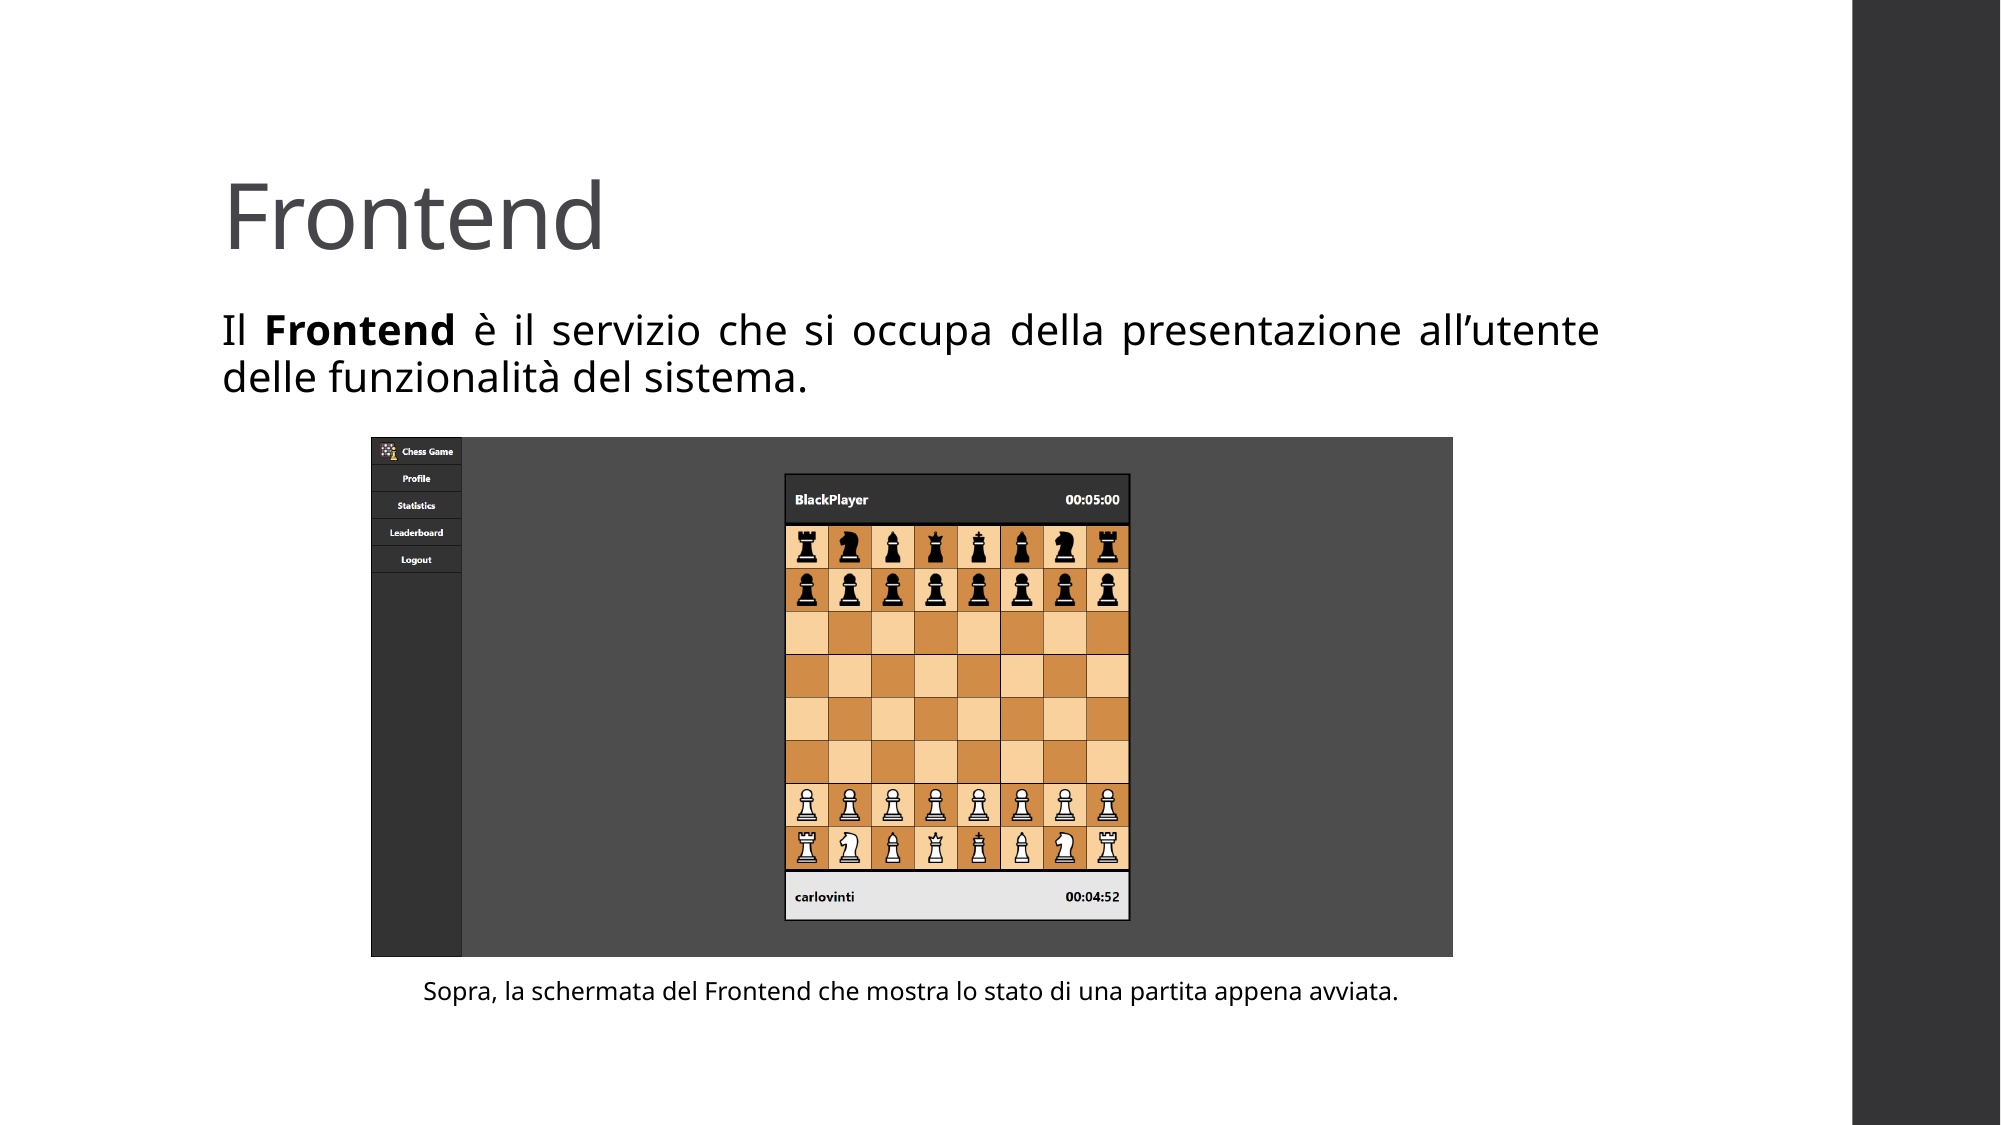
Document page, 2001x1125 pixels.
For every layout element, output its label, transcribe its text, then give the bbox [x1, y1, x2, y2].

text_box Sopra, la schermata del Frontend che mostra lo stato di una partita appena avviata. [402, 968, 1421, 1014]
title Frontend [206, 60, 1617, 278]
list Il Frontend è il servizio che si occupa della presentazione all’utente delle funzionalità del sistema. [206, 299, 1617, 1014]
picture [371, 437, 1453, 958]
